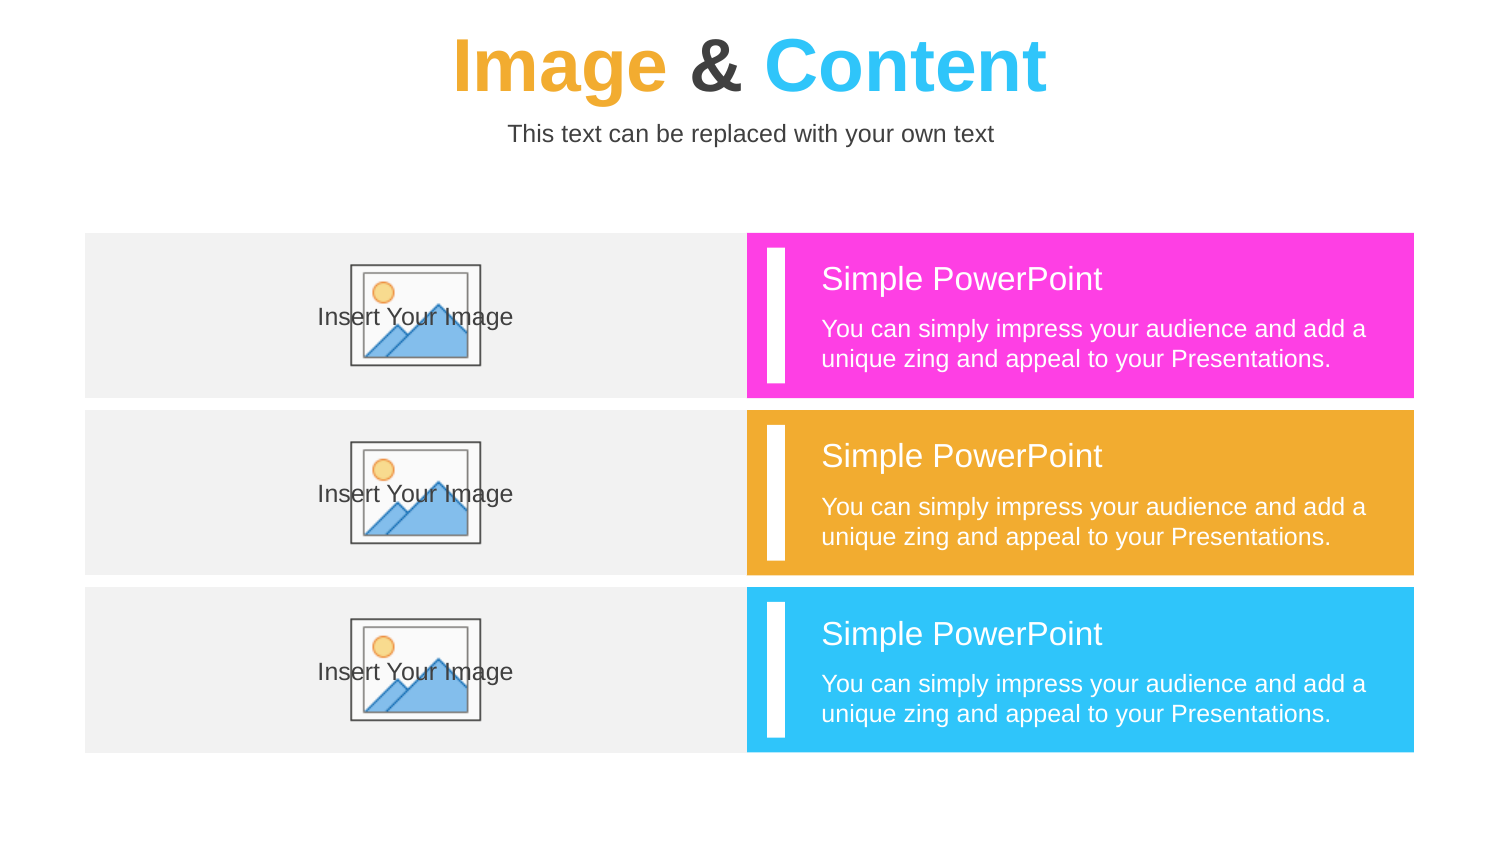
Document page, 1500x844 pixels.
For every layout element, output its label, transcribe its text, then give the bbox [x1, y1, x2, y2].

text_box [806, 426, 1389, 559]
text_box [806, 249, 1389, 381]
list This text can be replaced with your own text [0, 114, 1500, 151]
picture [84, 232, 747, 399]
title Image & Content [0, 8, 1500, 114]
picture [84, 409, 747, 576]
picture [84, 586, 747, 753]
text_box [806, 604, 1389, 737]
